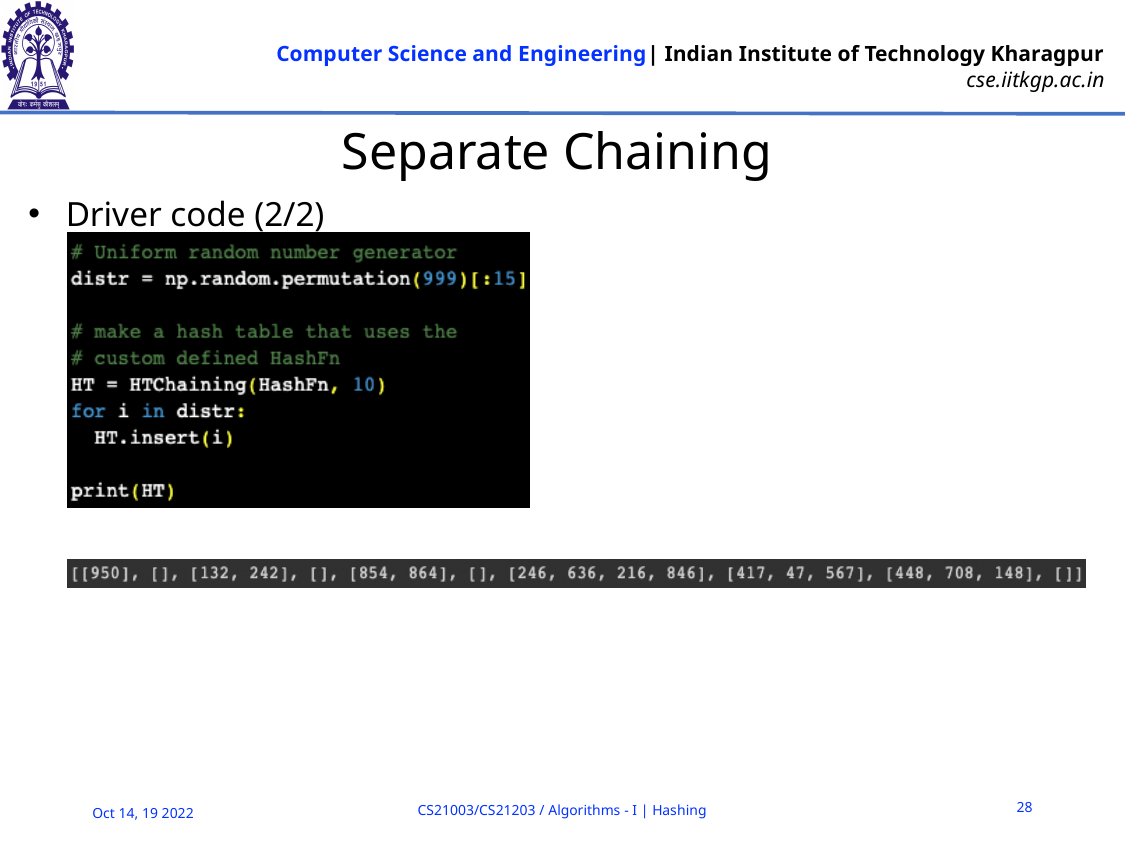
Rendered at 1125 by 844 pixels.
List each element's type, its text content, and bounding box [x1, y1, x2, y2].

text_box Driver code (2/2) [13, 190, 1099, 786]
picture [67, 232, 530, 508]
picture [67, 559, 1086, 588]
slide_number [77, 798, 274, 844]
title Separate Chaining [35, 78, 1078, 190]
footer CS21003/CS21203 / Algorithms - I | Hashing [185, 787, 940, 833]
slide_number 28 [992, 786, 1048, 831]
picture [1, 1, 74, 110]
